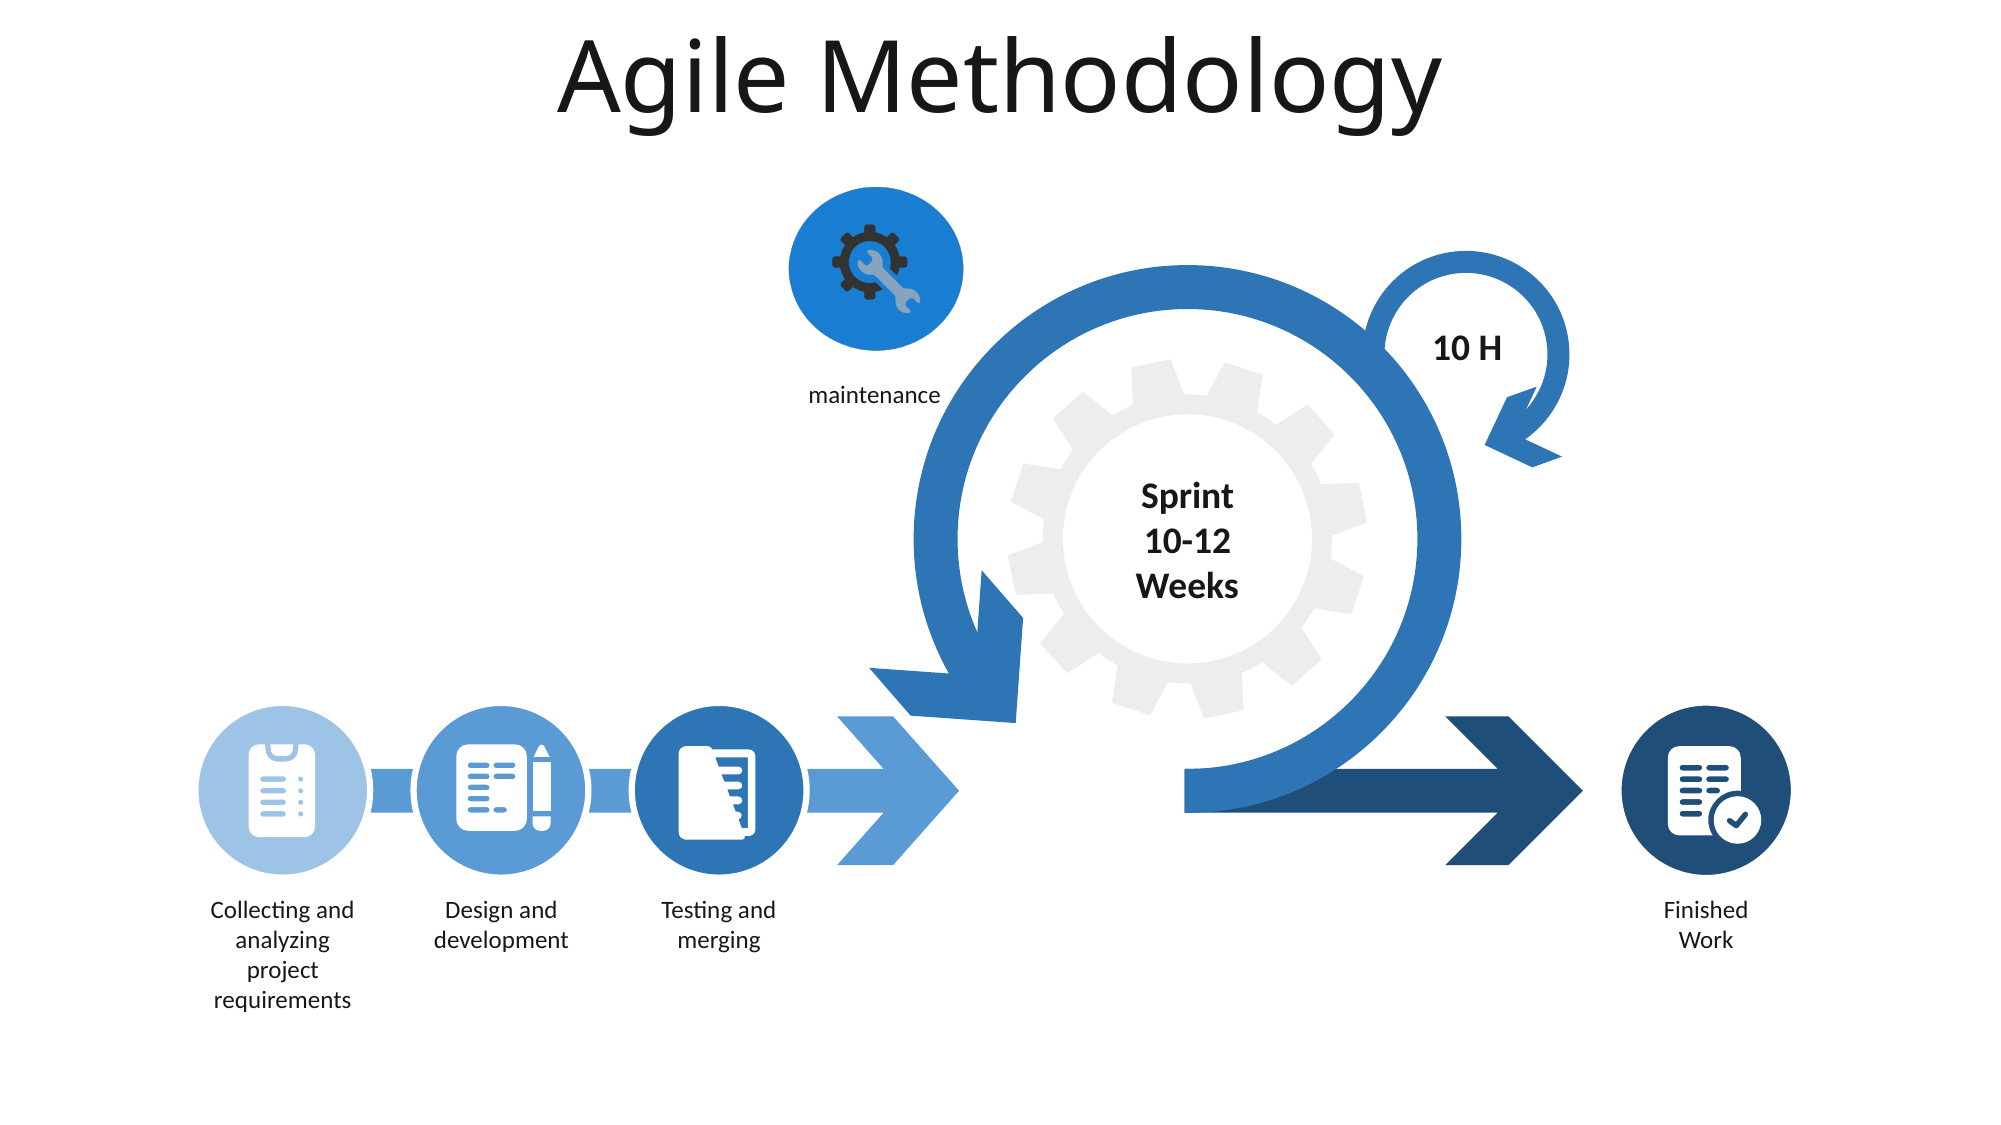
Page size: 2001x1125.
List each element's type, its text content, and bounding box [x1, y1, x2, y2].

title Agile Methodology [137, 9, 1863, 142]
picture [582, 52, 1188, 485]
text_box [195, 261, 1794, 1053]
